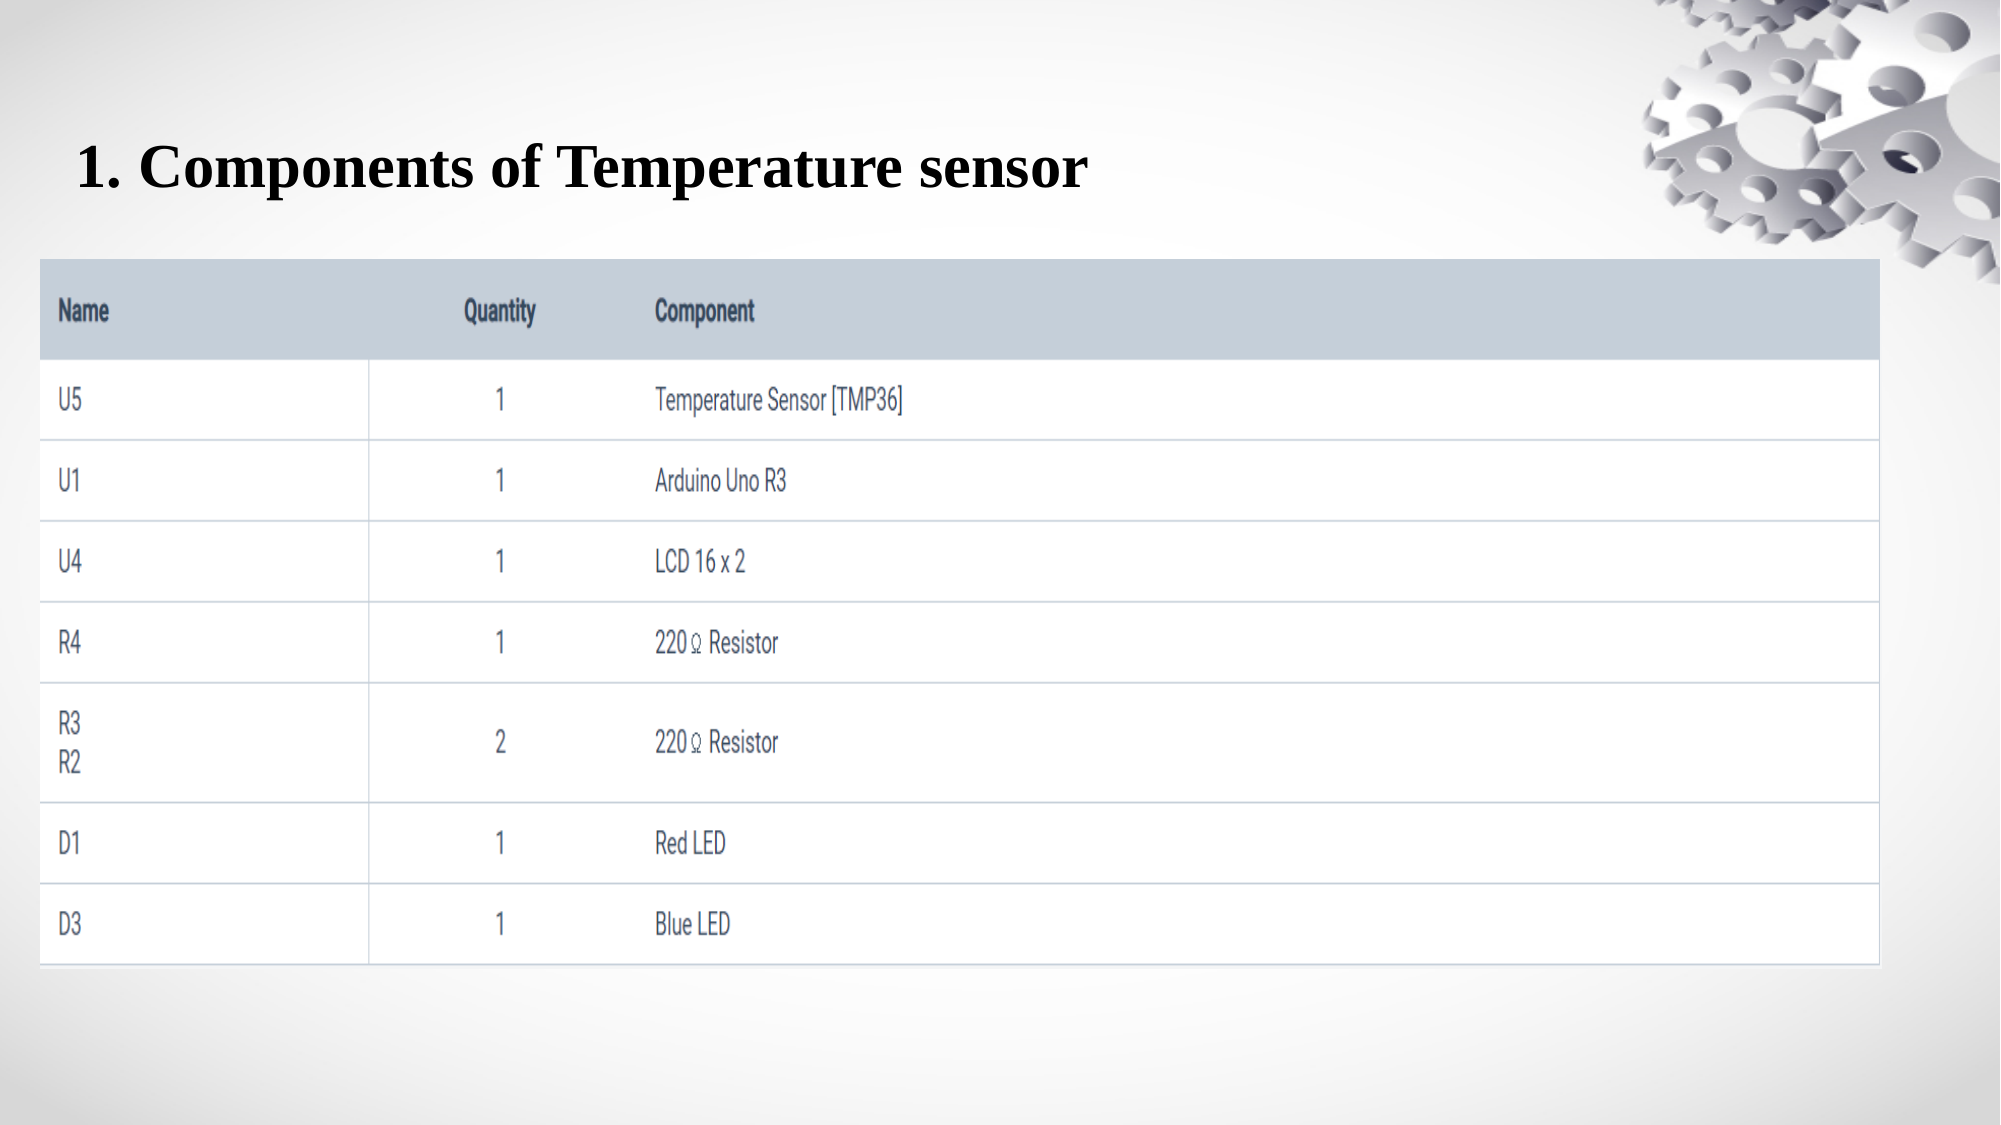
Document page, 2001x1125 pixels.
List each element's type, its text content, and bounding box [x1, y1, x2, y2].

title 1. Components of Temperature sensor [60, 114, 1862, 211]
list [40, 259, 1882, 969]
picture [0, 0, 2000, 1125]
